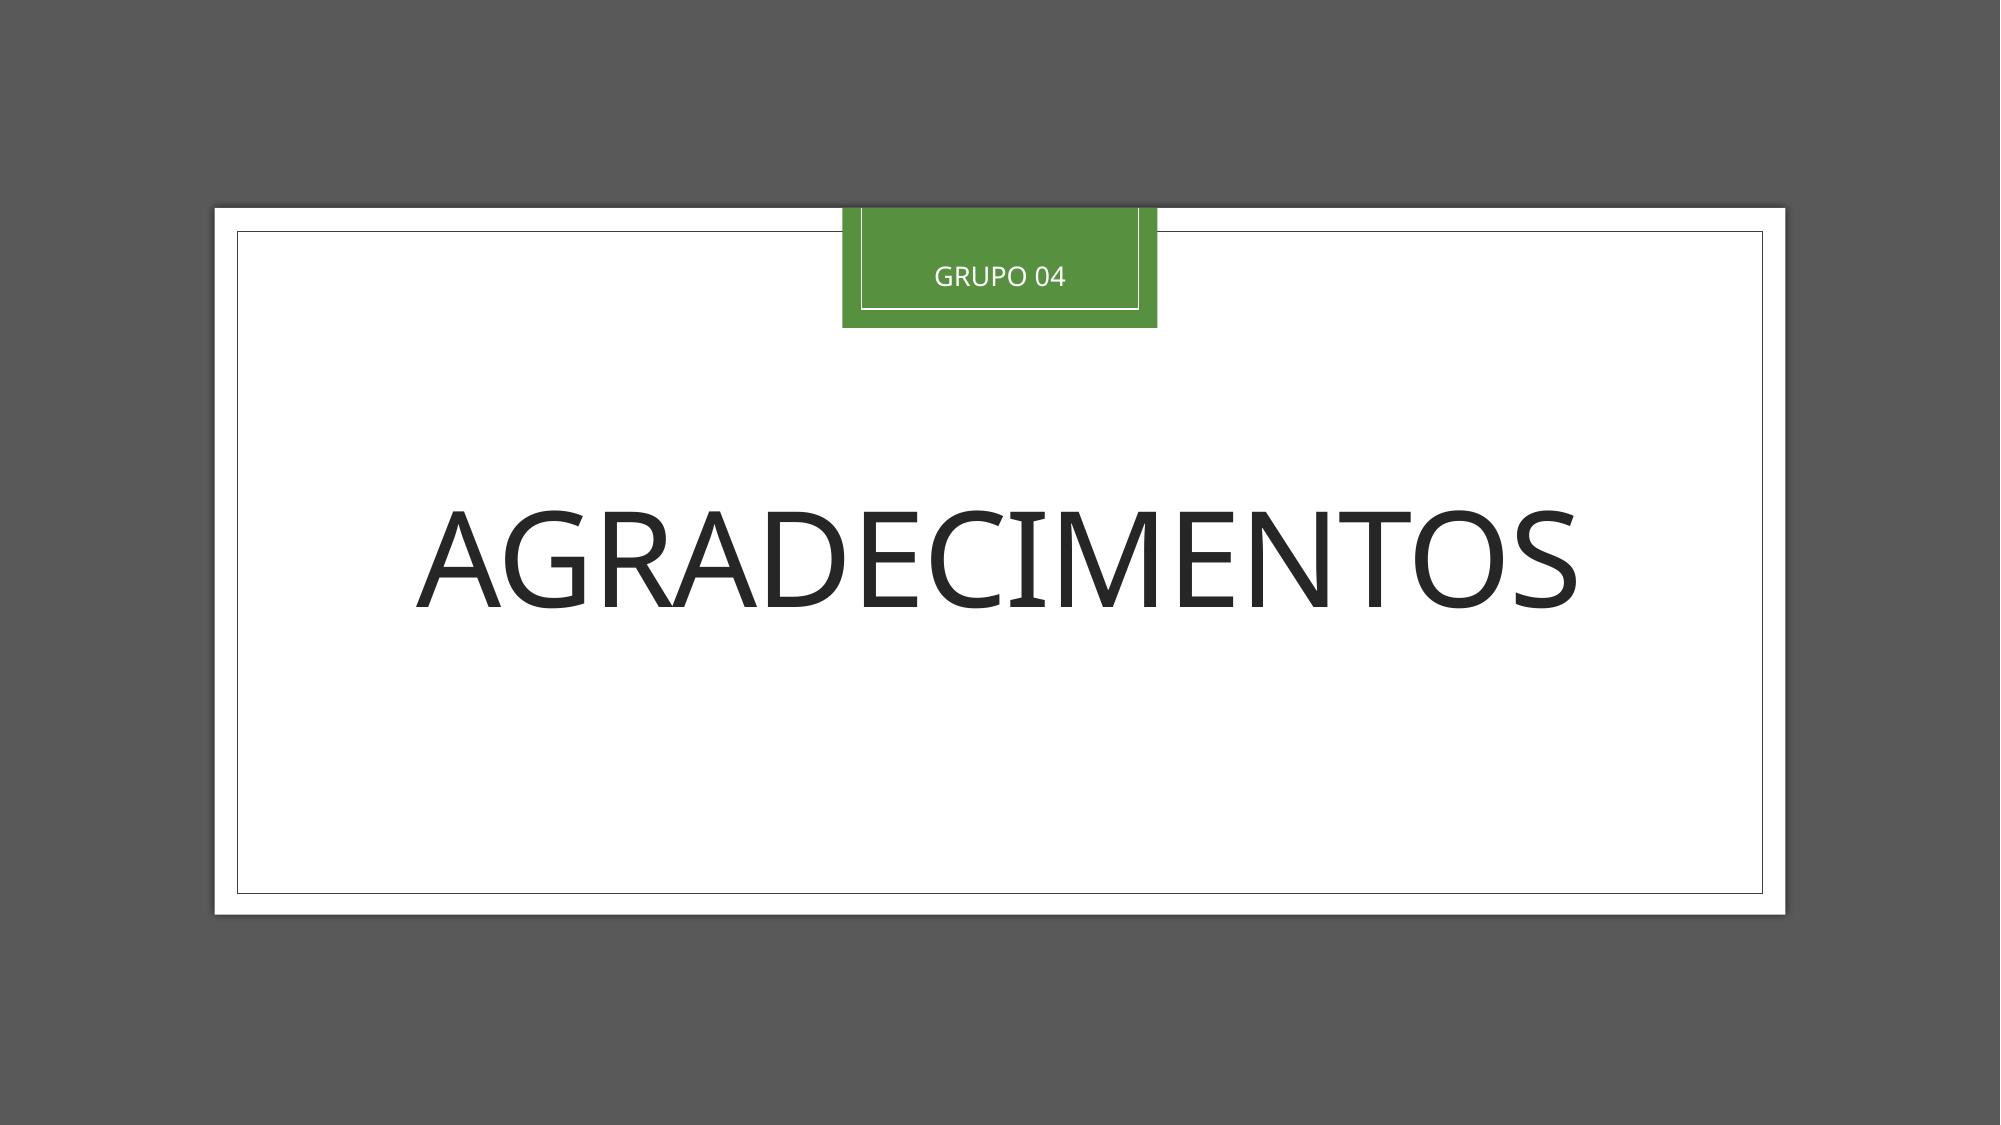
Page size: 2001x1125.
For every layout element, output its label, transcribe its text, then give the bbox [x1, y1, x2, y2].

slide_number GRUPO 04 [872, 220, 1128, 300]
title AGRADECIMENTOS [267, 368, 1733, 769]
